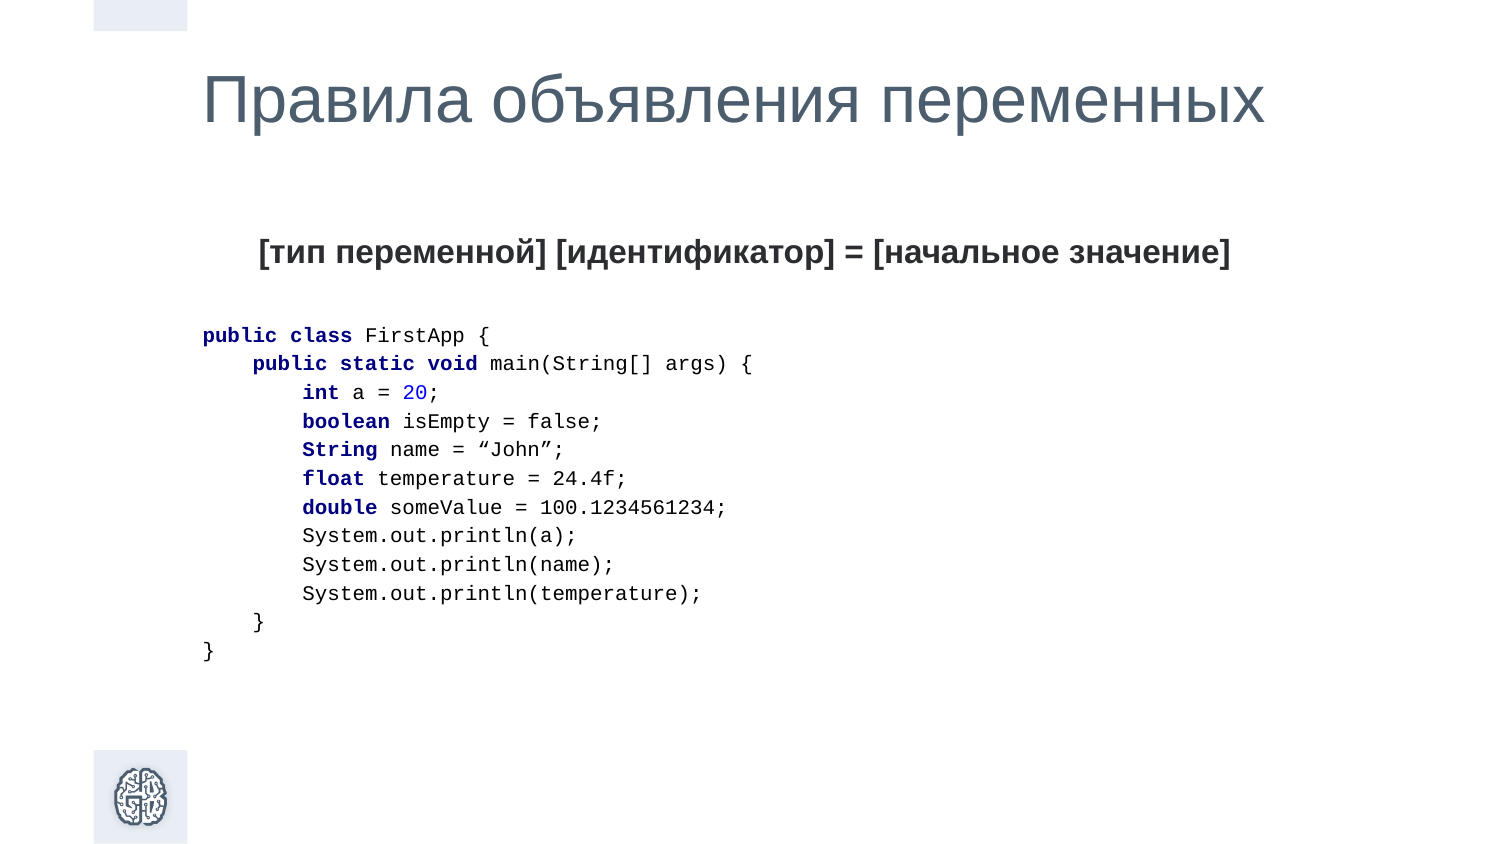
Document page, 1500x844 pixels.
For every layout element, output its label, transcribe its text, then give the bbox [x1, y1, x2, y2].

text_box [тип переменной] [идентификатор] = [начальное значение] [243, 195, 1273, 266]
text_box public class FirstApp { public static void main(String[] args) { int a = 20; boolean isEmpty = false; String name = “John”; float temperature = 24.4f; double someValue = 100.1234561234; System.out.println(a); System.out.println(name); System.out.println(temperature); } } [187, 302, 866, 674]
picture [106, 760, 175, 834]
text_box Правила объявления переменных [187, 34, 1313, 159]
